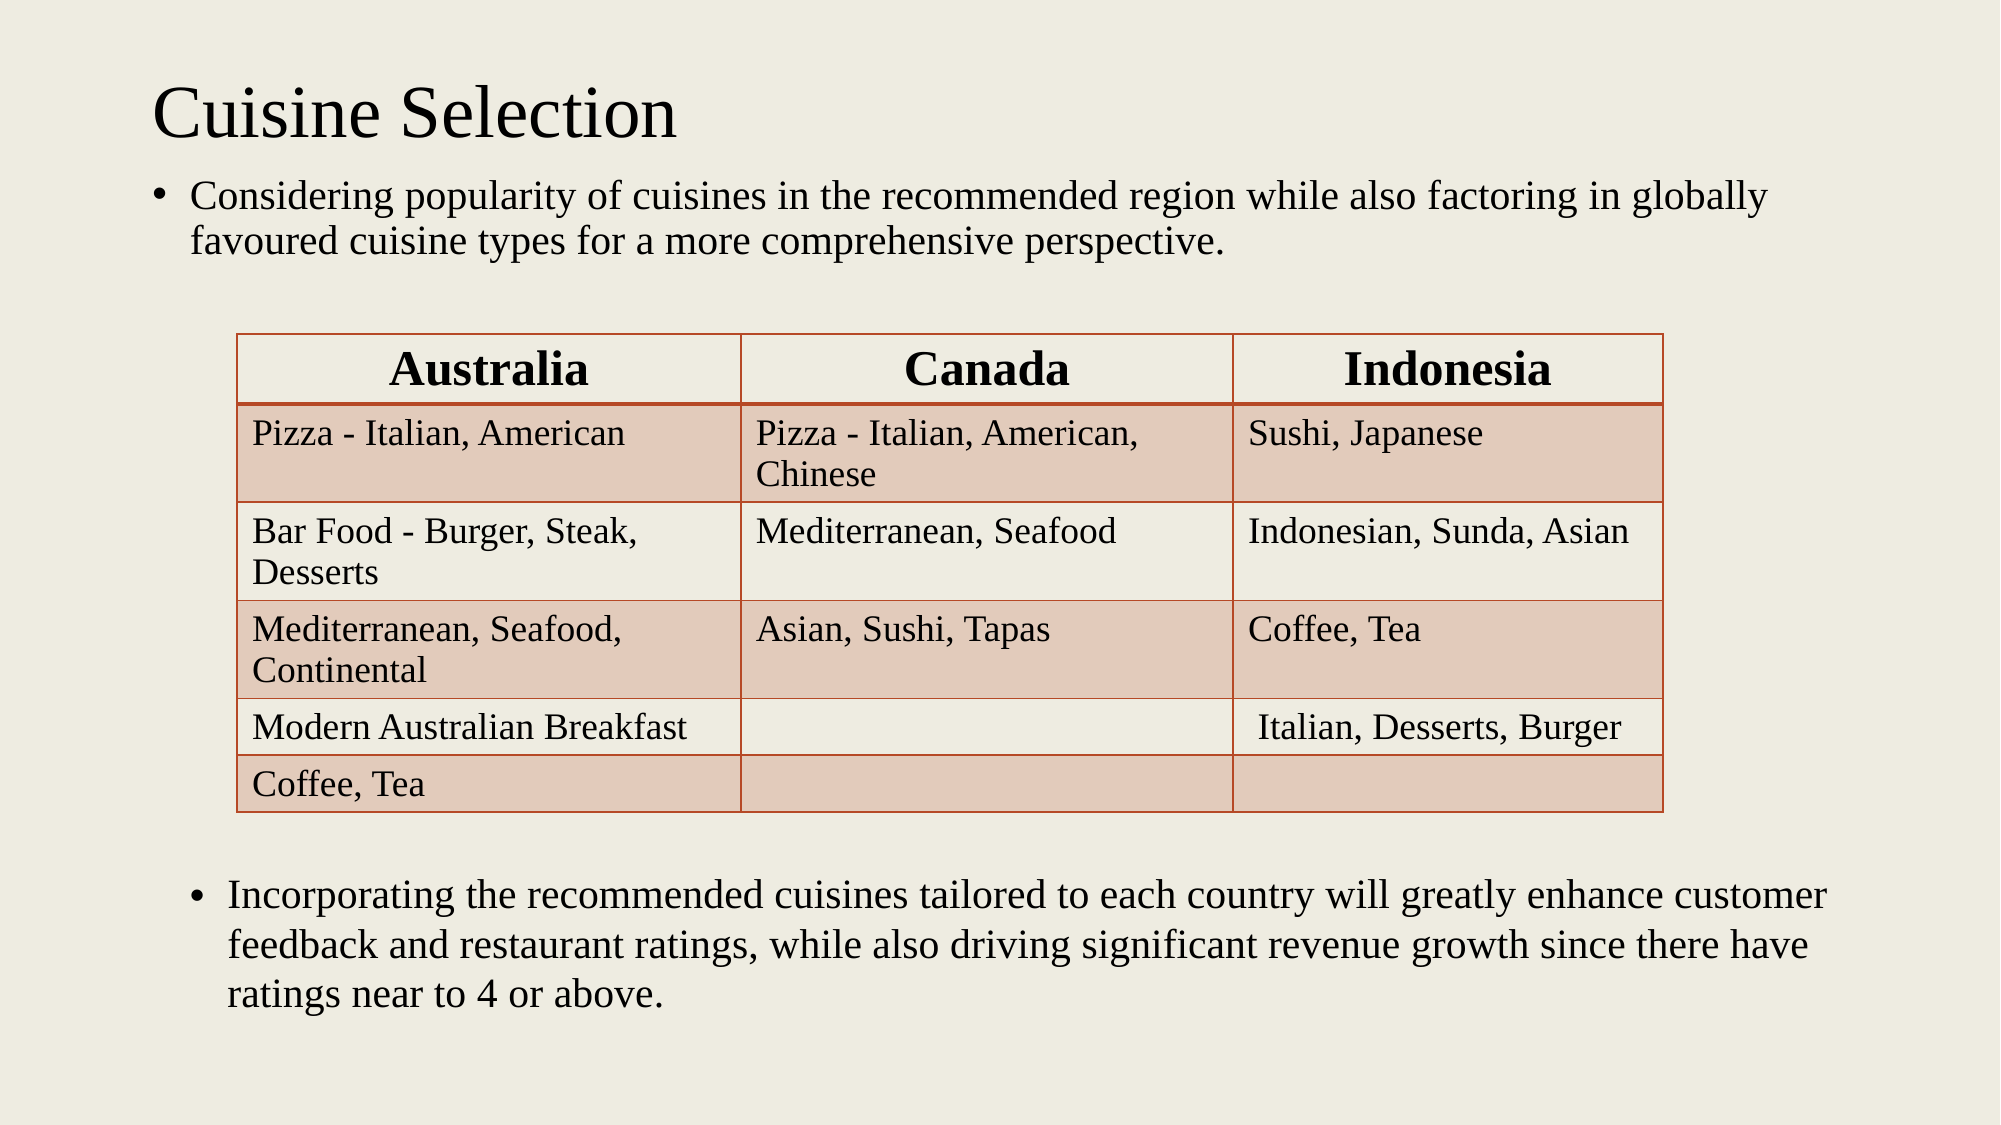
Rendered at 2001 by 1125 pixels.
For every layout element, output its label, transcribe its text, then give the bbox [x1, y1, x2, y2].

text_box Incorporating the recommended cuisines tailored to each country will greatly enhance customer feedback and restaurant ratings, while also driving significant revenue growth since there have ratings near to 4 or above. [137, 861, 1883, 1066]
table_cell [742, 756, 1232, 811]
table_cell Mediterranean, Seafood [742, 503, 1232, 600]
table_cell Bar Food - Burger, Steak, Desserts [238, 503, 740, 600]
list Considering popularity of cuisines in the recommended region while also factoring in globally favoured cuisine types for a more comprehensive perspective. [137, 166, 1883, 317]
table_cell Asian, Sushi, Tapas [742, 601, 1232, 698]
table_cell Modern Australian Breakfast [238, 699, 740, 754]
table_cell Coffee, Tea [238, 756, 740, 811]
table_cell Mediterranean, Seafood, Continental [238, 601, 740, 698]
table_cell Pizza - Italian, American, Chinese [742, 406, 1232, 501]
table_header Canada [742, 335, 1232, 402]
table_cell Pizza - Italian, American [238, 406, 740, 501]
table_cell Italian, Desserts, Burger [1234, 699, 1662, 754]
table_header Indonesia [1234, 335, 1662, 402]
title Cuisine Selection [137, 59, 1863, 166]
table_cell Indonesian, Sunda, Asian [1234, 503, 1662, 600]
table_cell [1234, 756, 1662, 811]
table_cell Coffee, Tea [1234, 601, 1662, 698]
table_header Australia [238, 335, 740, 402]
table_cell Sushi, Japanese [1234, 406, 1662, 501]
table_cell [742, 699, 1232, 754]
